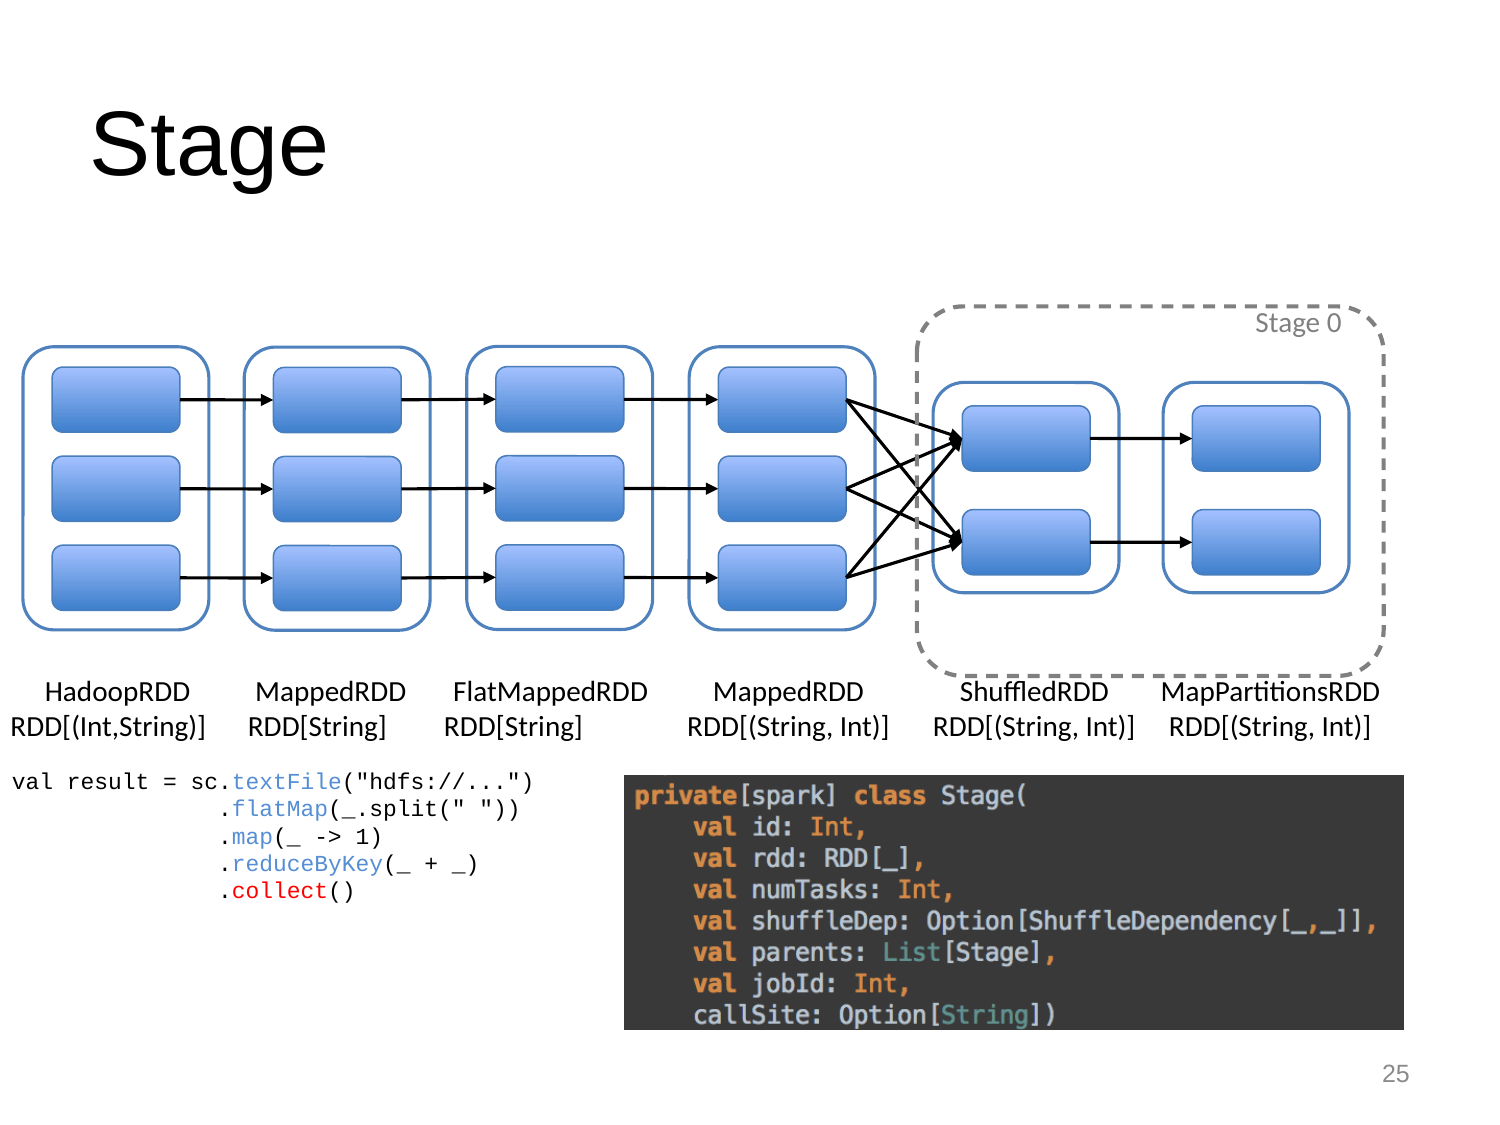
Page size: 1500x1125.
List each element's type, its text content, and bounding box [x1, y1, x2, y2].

text_box <编号> [1074, 1042, 1425, 1103]
text_box [466, 578, 653, 630]
picture [624, 775, 1404, 1030]
text_box ShuffledRDD RDD[(String, Int)] [908, 664, 1134, 750]
text_box Stage [75, 45, 1425, 233]
text_box [718, 456, 847, 522]
text_box MappedRDD RDD[String] [233, 664, 429, 750]
text_box [401, 393, 496, 406]
text_box Stage 0 [1240, 296, 1366, 347]
text_box FlatMappedRDD RDD[String] [429, 664, 662, 750]
text_box [179, 482, 273, 496]
text_box HadoopRDD RDD[(Int,String)] [0, 664, 233, 750]
text_box [495, 366, 624, 432]
text_box [244, 578, 431, 631]
text_box [244, 489, 431, 577]
text_box MappedRDD RDD[(String, Int)] [662, 664, 908, 750]
text_box [52, 545, 180, 611]
text_box [916, 306, 1384, 676]
text_box [466, 400, 653, 488]
text_box [495, 544, 624, 611]
text_box val result = sc.textFile("hdfs://...") .flatMap(_.split(" ")) .map(_ -> 1) .reduceByKey(_ + _) .collect() [0, 758, 564, 939]
text_box [623, 393, 718, 406]
text_box [179, 571, 273, 585]
text_box [689, 346, 876, 409]
text_box [689, 569, 876, 630]
text_box [466, 489, 653, 577]
text_box [623, 571, 718, 584]
text_box [689, 400, 876, 488]
text_box [179, 393, 273, 407]
text_box [401, 482, 496, 495]
text_box [848, 477, 876, 501]
text_box [718, 367, 847, 433]
text_box [466, 346, 653, 399]
text_box [22, 346, 209, 630]
text_box [244, 347, 431, 399]
text_box [623, 482, 718, 495]
text_box [689, 489, 876, 577]
text_box [244, 400, 431, 488]
text_box [273, 367, 402, 433]
text_box [401, 571, 496, 584]
text_box MapPartitionsRDD RDD[(String, Int)] [1134, 664, 1407, 750]
text_box [495, 455, 624, 521]
text_box [52, 367, 180, 433]
text_box [273, 545, 402, 611]
text_box [273, 456, 402, 522]
text_box [718, 545, 847, 611]
text_box [52, 456, 180, 522]
